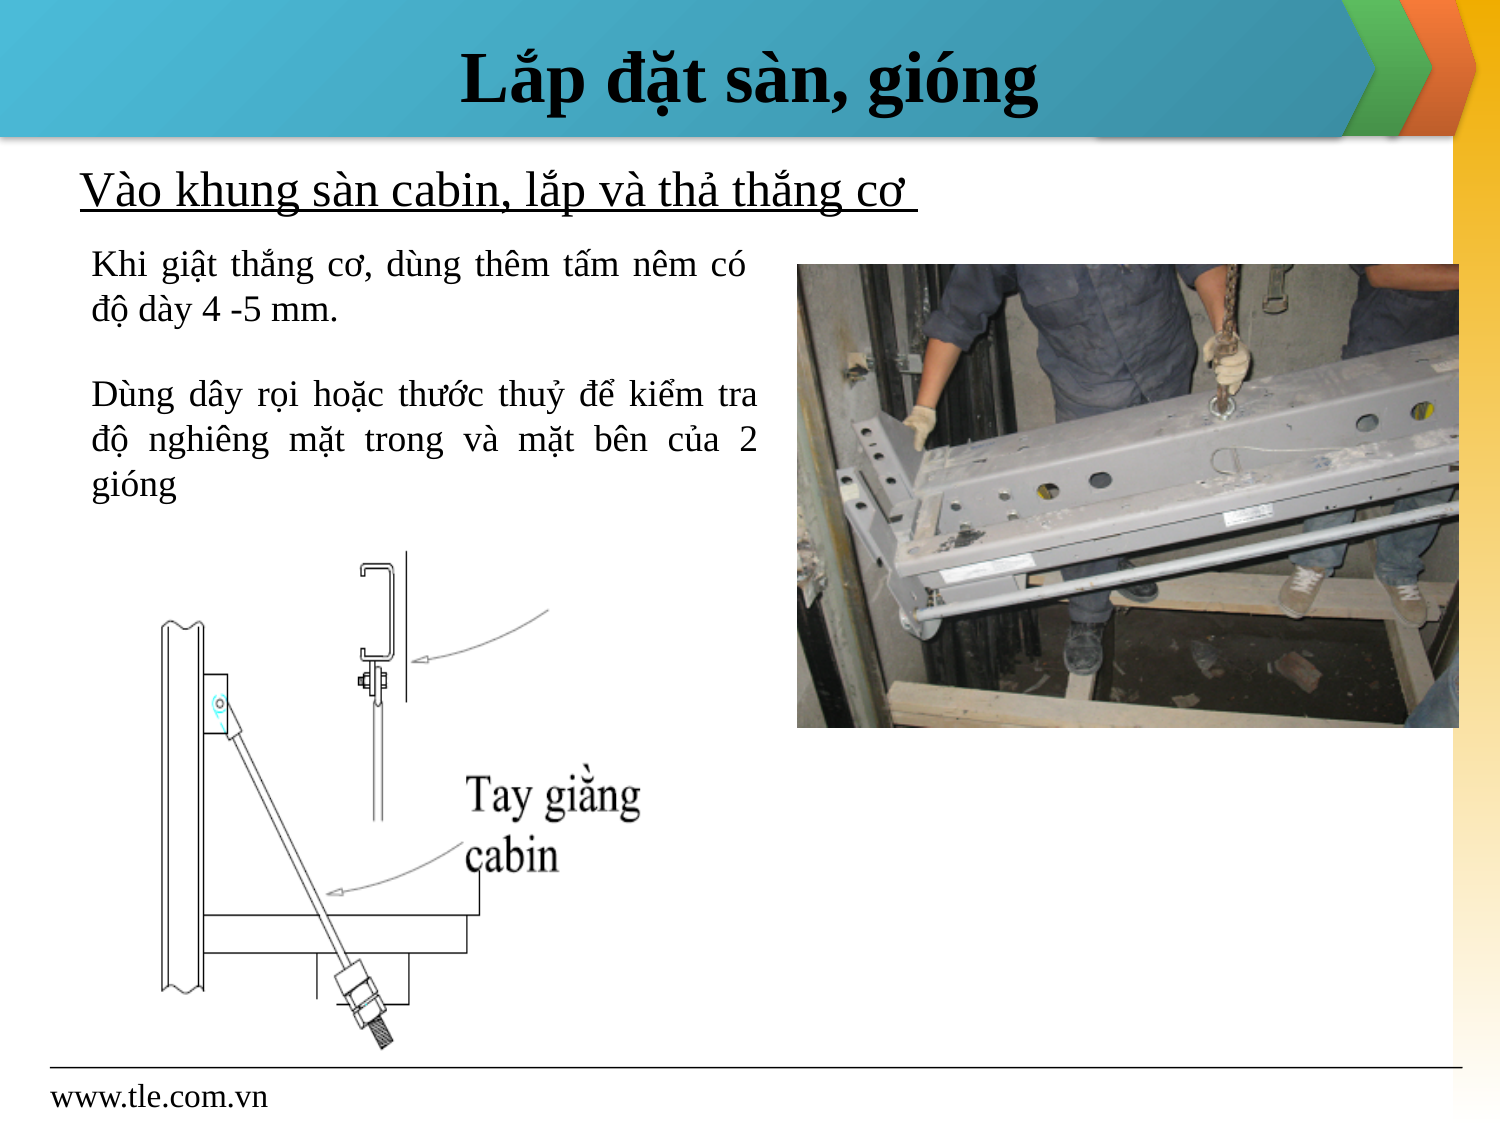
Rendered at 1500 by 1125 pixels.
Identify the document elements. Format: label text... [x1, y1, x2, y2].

text_box Khi giật thắng cơ, dùng thêm tấm nêm có độ dày 4 -5 mm. [76, 231, 762, 337]
title Lắp đặt sàn, gióng [75, 21, 1425, 125]
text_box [796, 264, 1459, 729]
slide_number www.tle.com.vn [34, 1054, 386, 1125]
text_box Vào khung sàn cabin, lắp và thả thắng cơ [64, 148, 1296, 224]
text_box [135, 526, 644, 1054]
text_box Dùng dây rọi hoặc thước thuỷ để kiểm tra độ nghiêng mặt trong và mặt bên của 2 gióng [76, 361, 774, 512]
